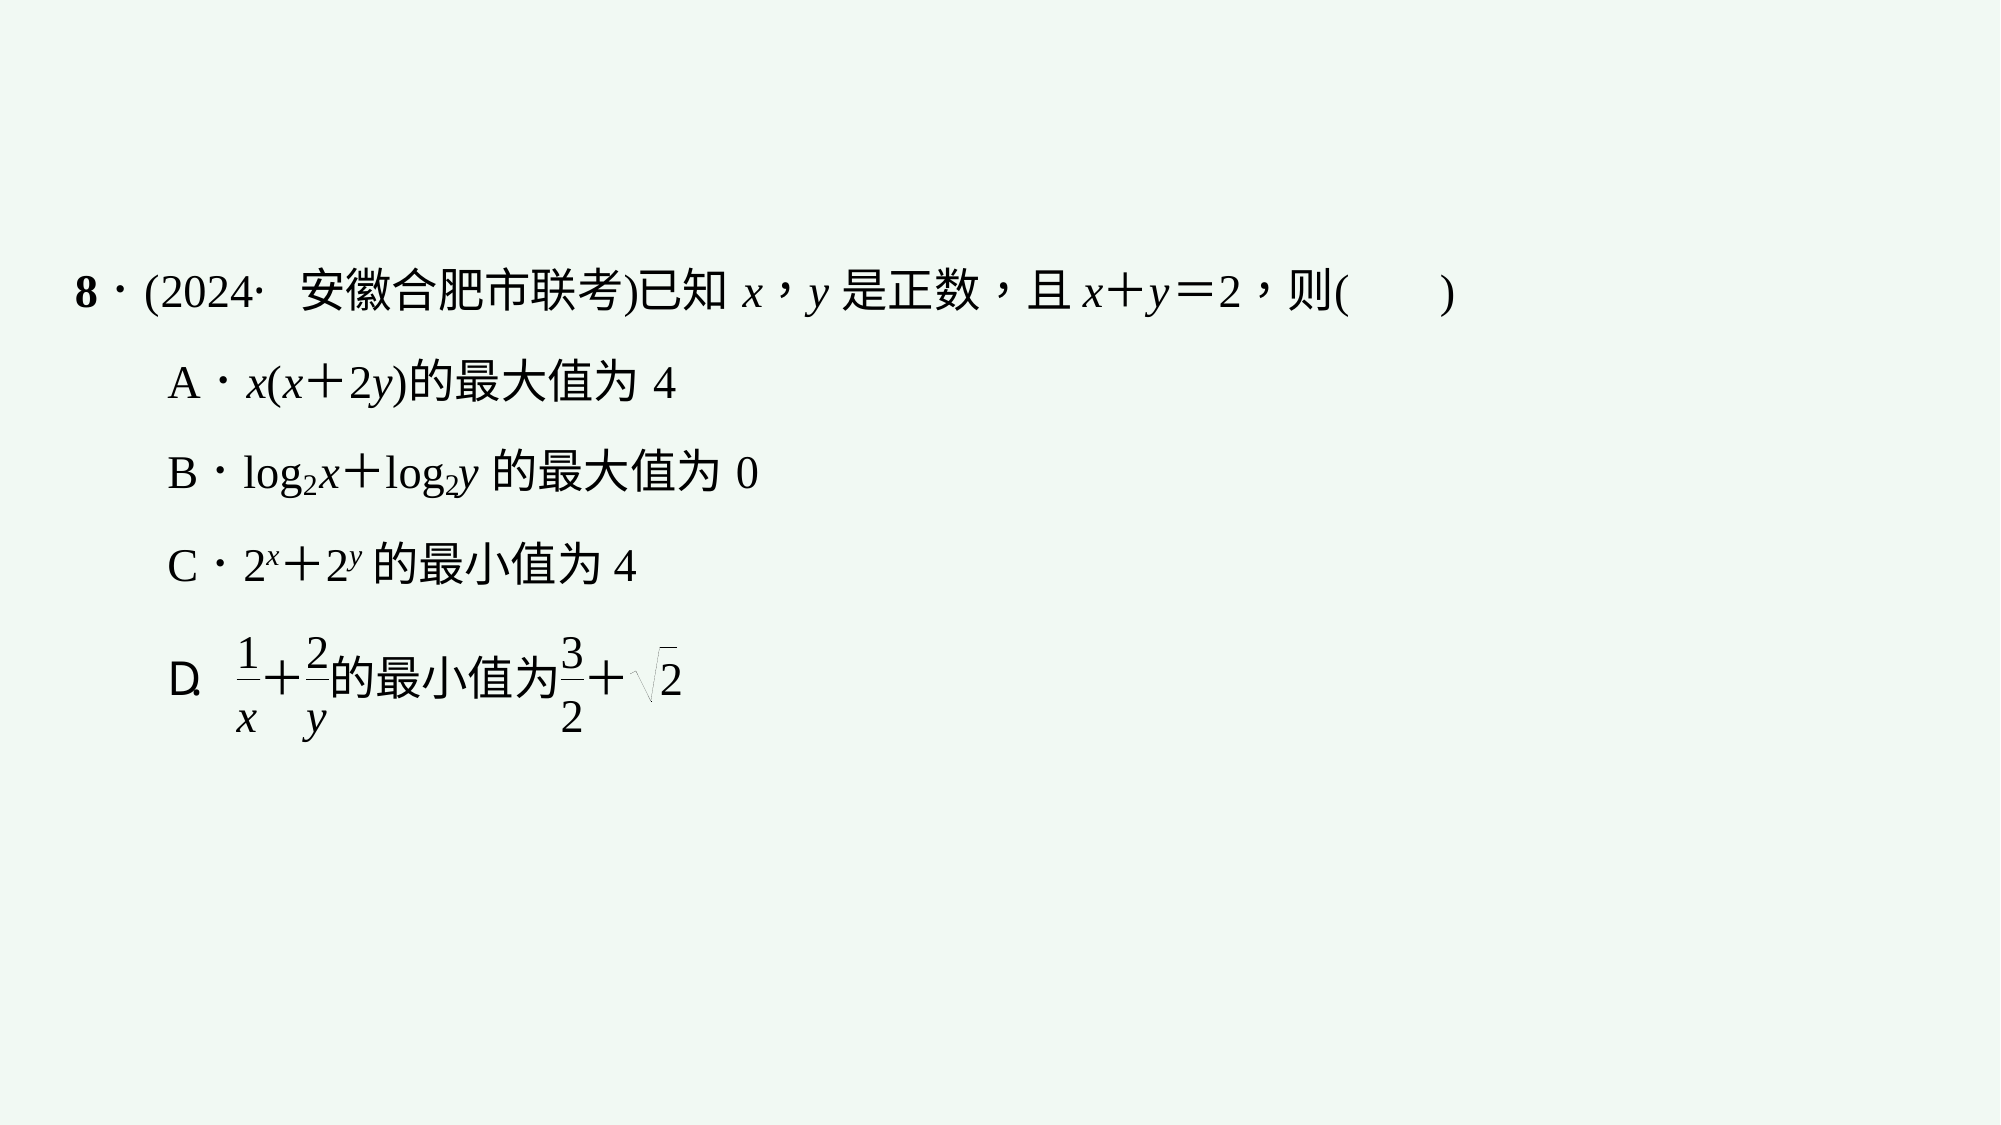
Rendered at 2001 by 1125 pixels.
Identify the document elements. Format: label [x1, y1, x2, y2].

text_box [74, 260, 1907, 773]
